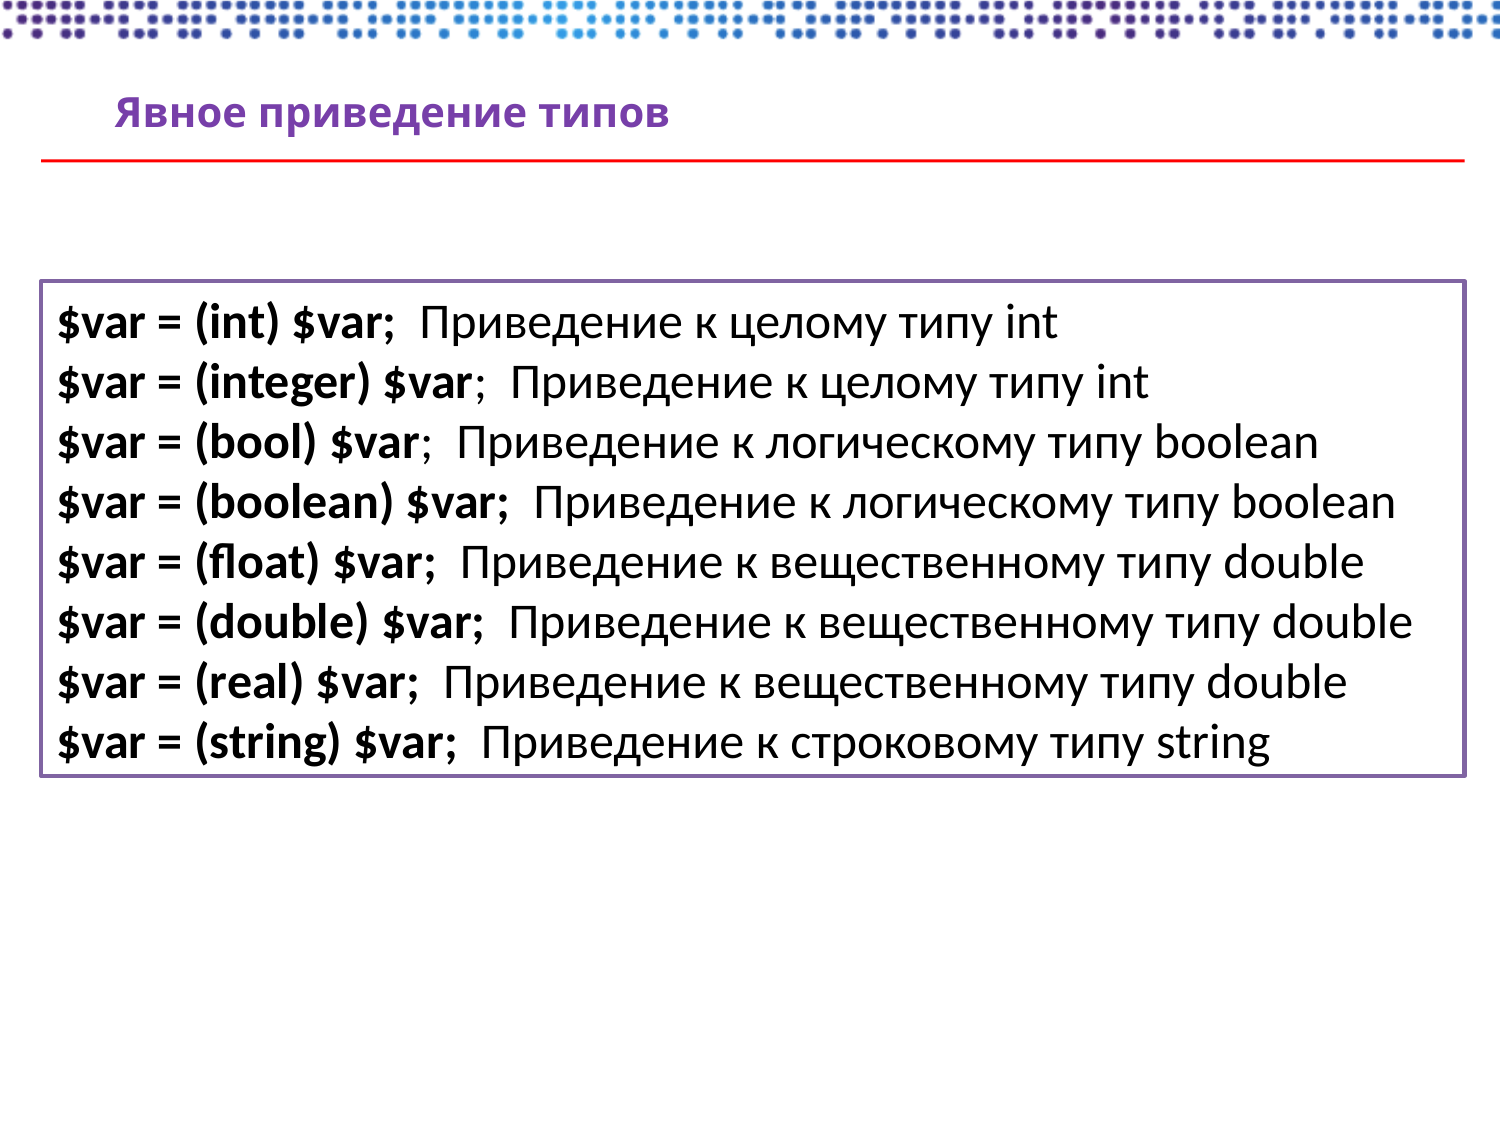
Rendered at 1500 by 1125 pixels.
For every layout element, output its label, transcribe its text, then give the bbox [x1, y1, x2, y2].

picture [0, 0, 1500, 51]
text_box $var = (int) $var; Приведение к целому типу int $var = (integer) $var; Приведение к целому типу int $var = (bool) $var; Приведение к логическому типу boolean $var = (boolean) $var; Приведение к логическому типу boolean $var = (float) $var; Приведение к вещественному типу double $var = (double) $var; Приведение к вещественному типу double $var = (real) $var; Приведение к вещественному типу double $var = (string) $var; Приведение к строковому типу string [39, 279, 1467, 778]
text_box Явное приведение типов [100, 78, 1447, 143]
